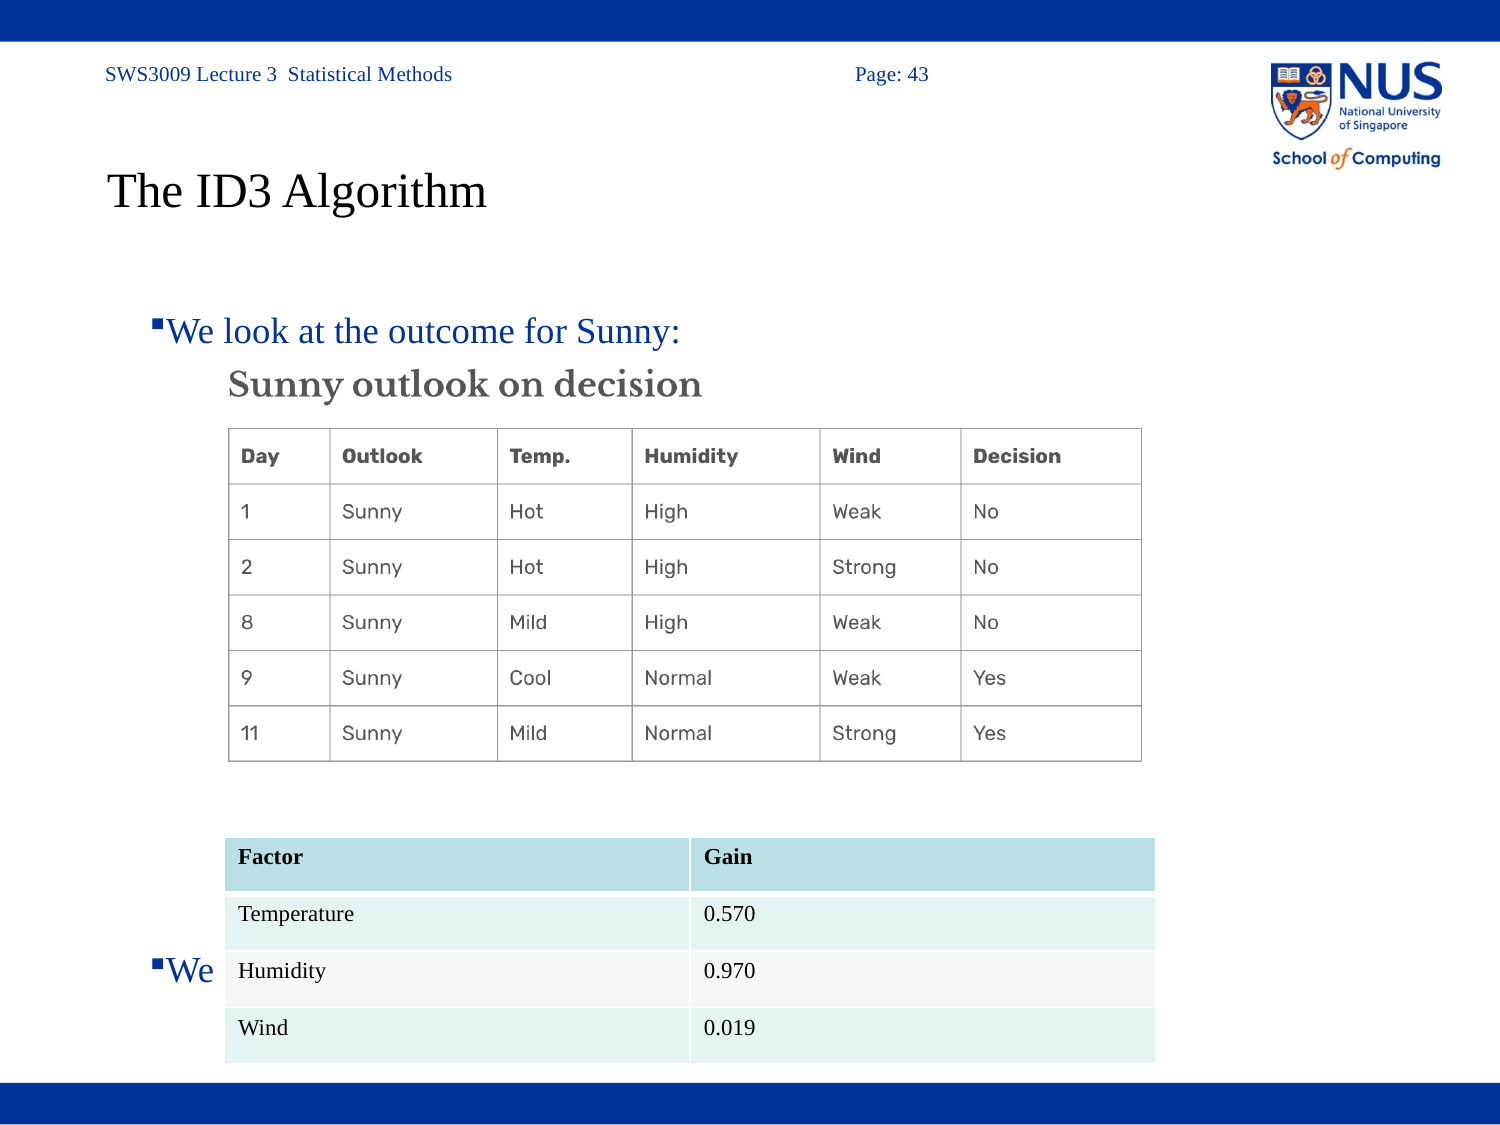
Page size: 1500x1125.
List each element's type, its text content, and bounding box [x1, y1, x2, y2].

table_cell Humidity [225, 952, 689, 1007]
table_cell 0.019 [691, 1008, 1155, 1063]
table_header Gain [691, 838, 1155, 891]
picture [1271, 61, 1442, 171]
table_cell 0.570 [691, 897, 1155, 950]
table_cell Temperature [225, 897, 689, 950]
table_header Factor [225, 838, 689, 891]
picture [217, 359, 1160, 777]
table_cell 0.970 [691, 952, 1155, 1007]
list We look at the outcome for Sunny: We work out the gains for temperature, humidity and wind: [90, 298, 1366, 1022]
table_cell Wind [225, 1008, 689, 1063]
title The ID3 Algorithm [90, 93, 1160, 282]
